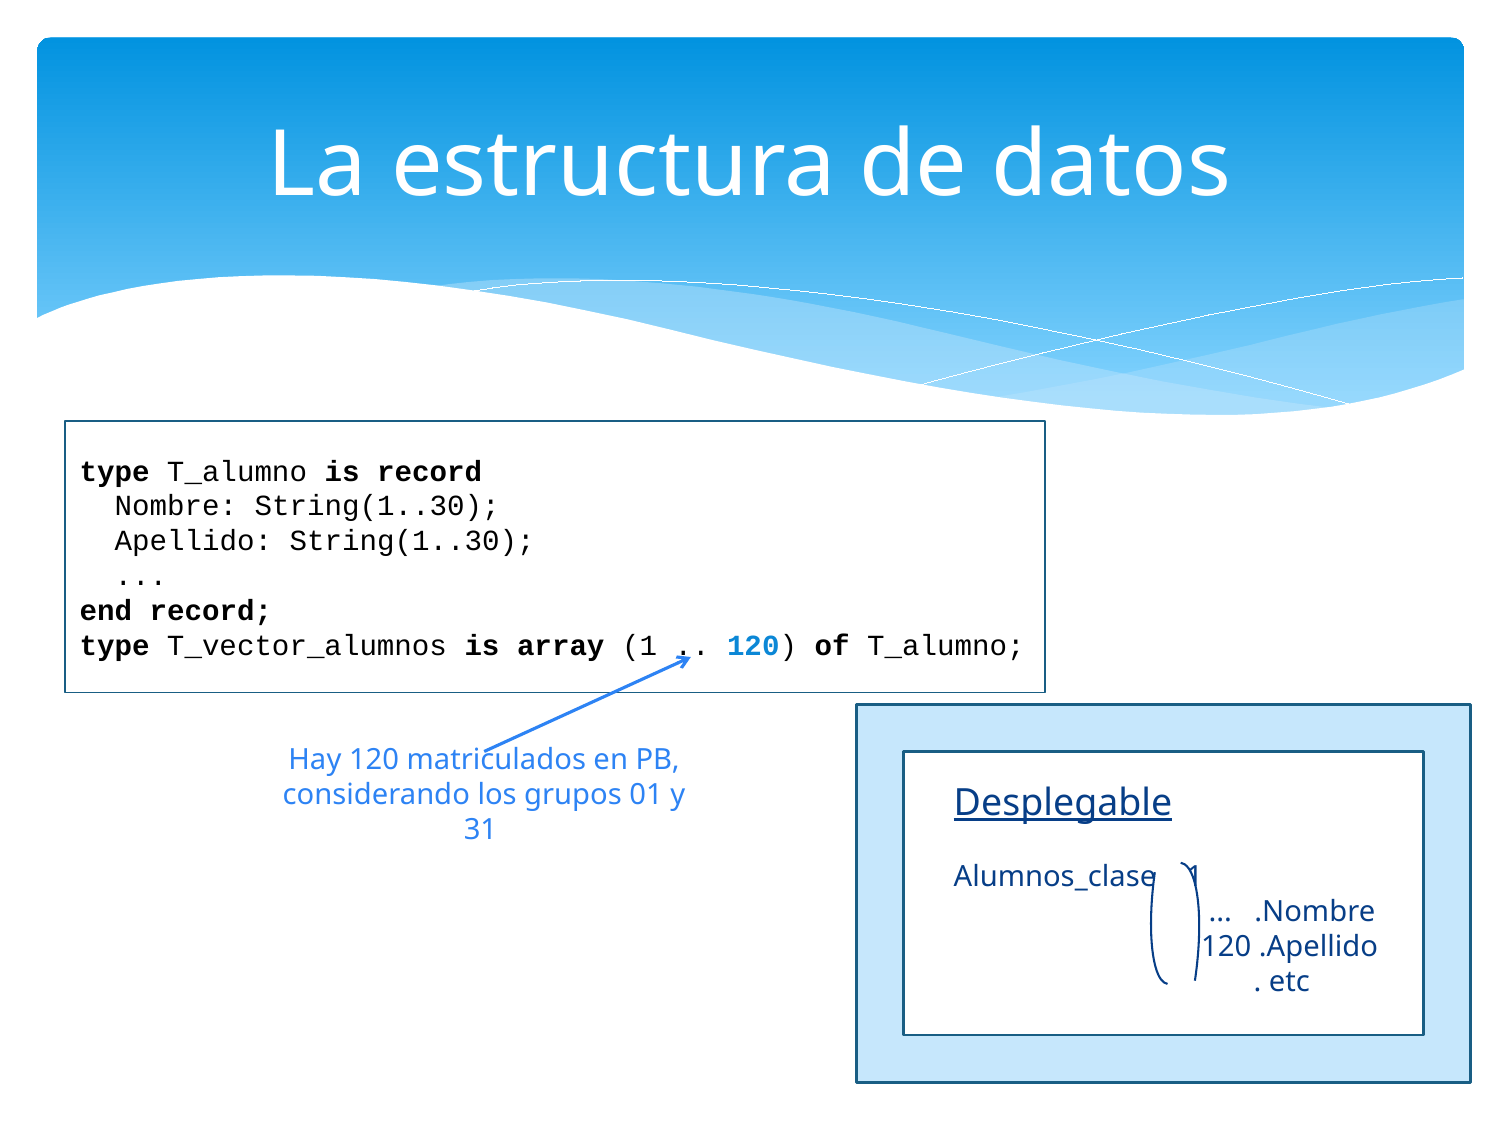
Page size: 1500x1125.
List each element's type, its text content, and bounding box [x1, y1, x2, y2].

title La estructura de datos [75, 55, 1425, 261]
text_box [483, 656, 692, 752]
text_box type T_alumno is record Nombre: String(1..30); Apellido: String(1..30); ... end record; type T_vector_alumnos is array (1 .. 120) of T_alumno; [64, 420, 1046, 693]
text_box Hay 120 matriculados en PB, considerando los grupos 01 y 31 [253, 750, 716, 835]
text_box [856, 703, 1471, 1091]
